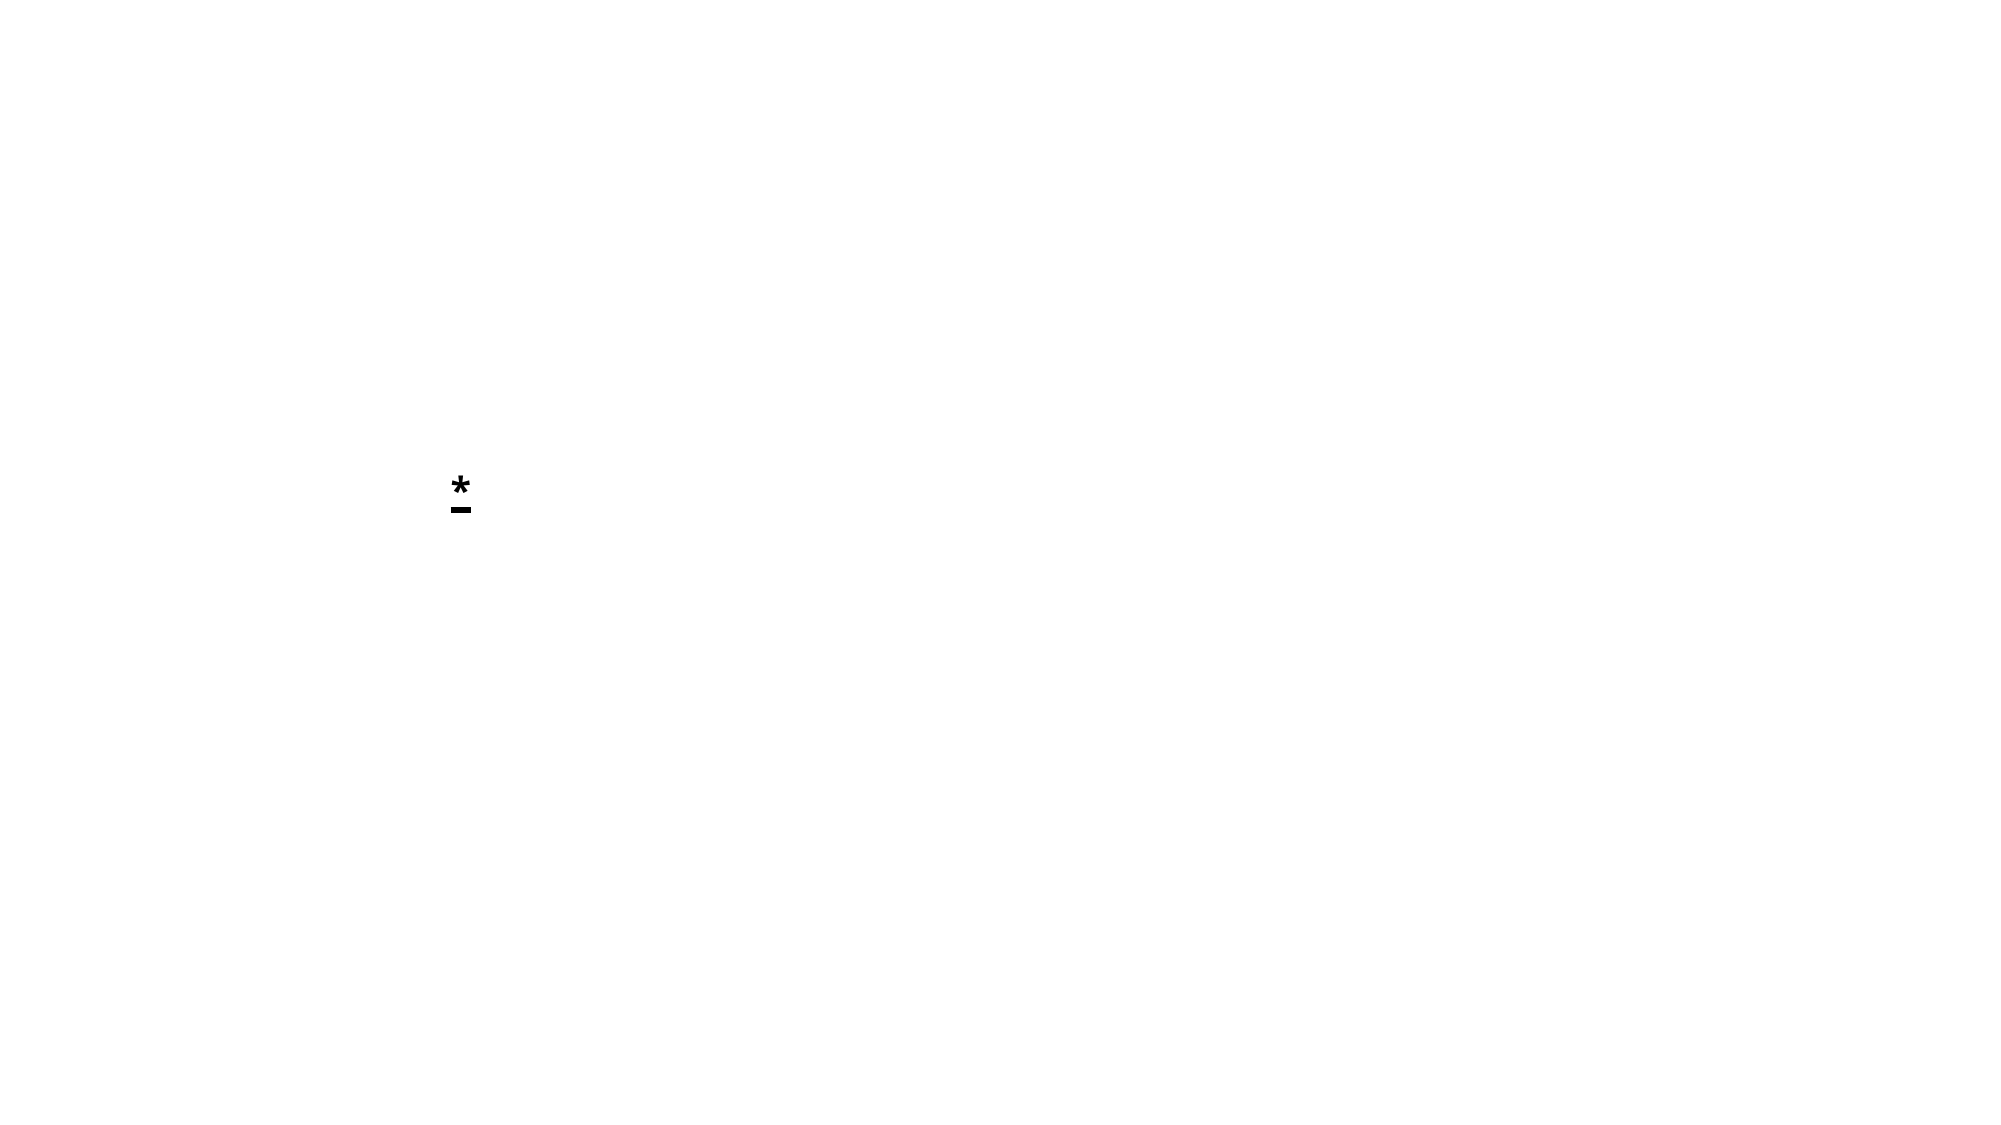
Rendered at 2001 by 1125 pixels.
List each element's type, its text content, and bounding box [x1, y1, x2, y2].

text_box * [435, 459, 772, 520]
